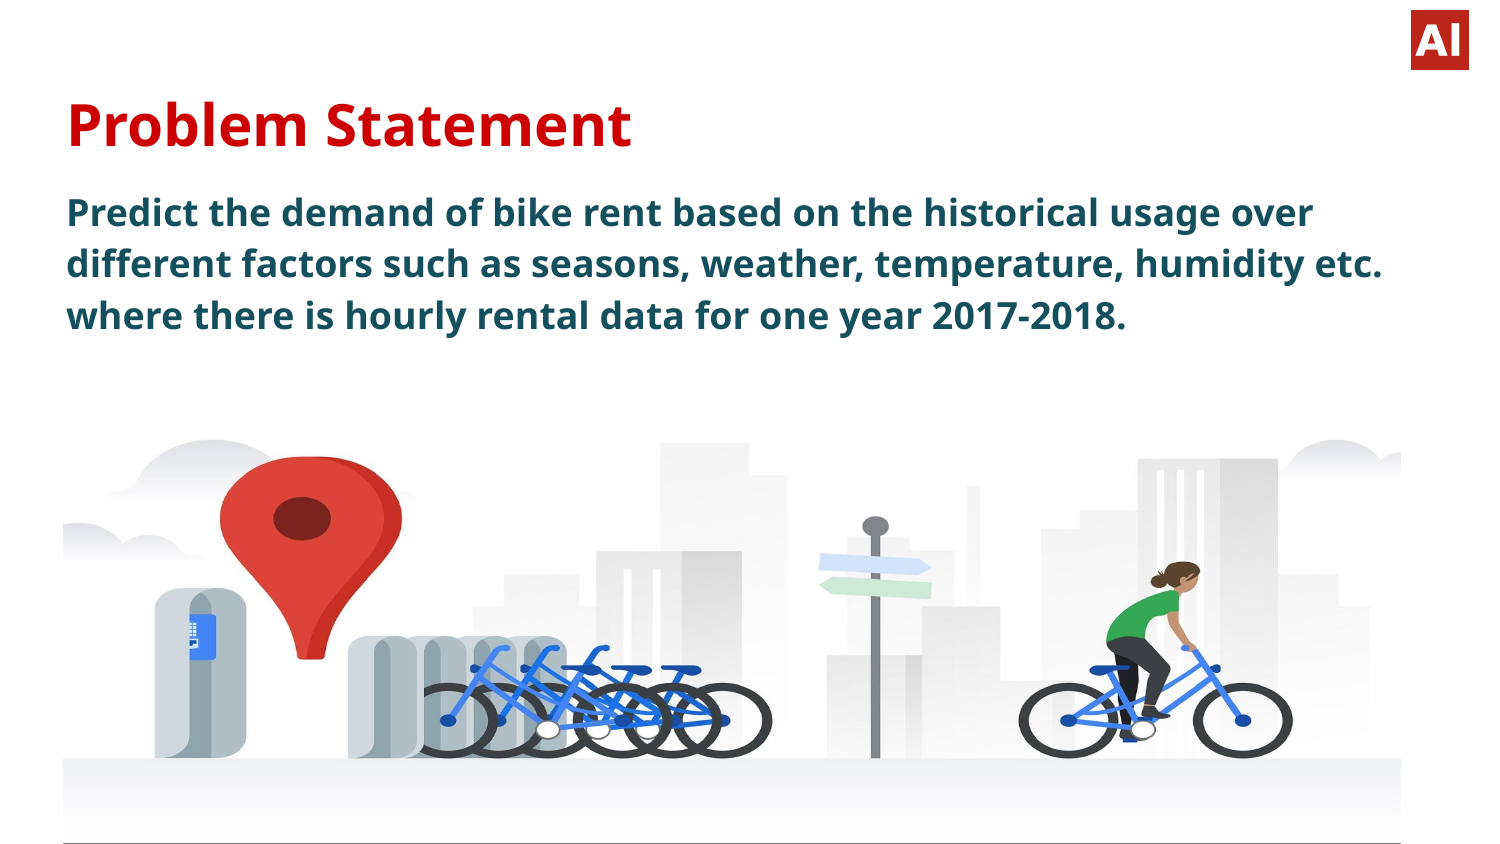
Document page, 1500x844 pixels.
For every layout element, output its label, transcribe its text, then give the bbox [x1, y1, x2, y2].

title Problem Statement [51, 72, 1449, 166]
picture [62, 421, 1401, 844]
picture [1411, 10, 1469, 70]
list Predict the demand of bike rent based on the historical usage over different factors such as seasons, weather, temperature, humidity etc. where there is hourly rental data for one year 2017-2018. [51, 166, 1449, 551]
